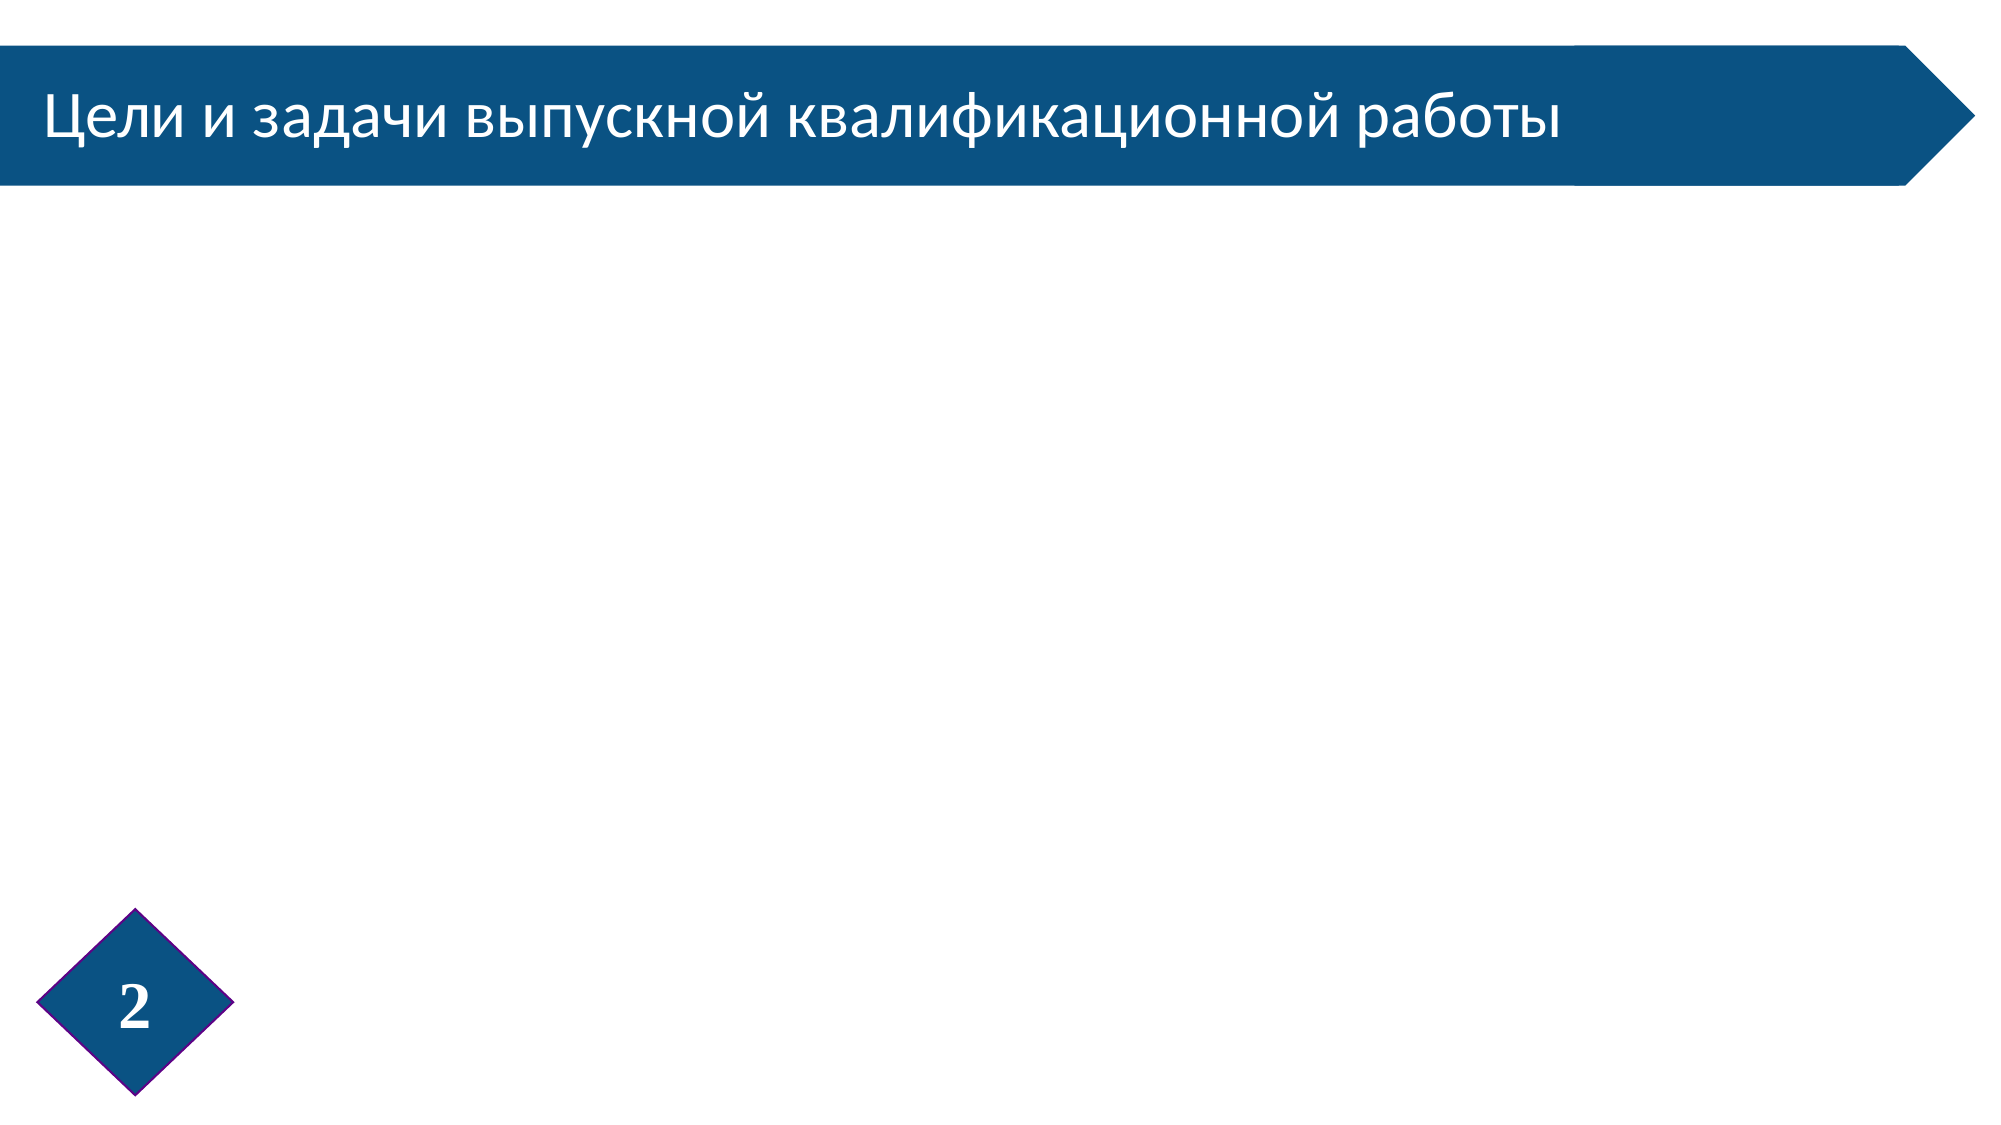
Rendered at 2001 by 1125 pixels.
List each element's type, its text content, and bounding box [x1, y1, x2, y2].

text_box 2 [35, 907, 235, 1097]
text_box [0, 45, 1976, 186]
